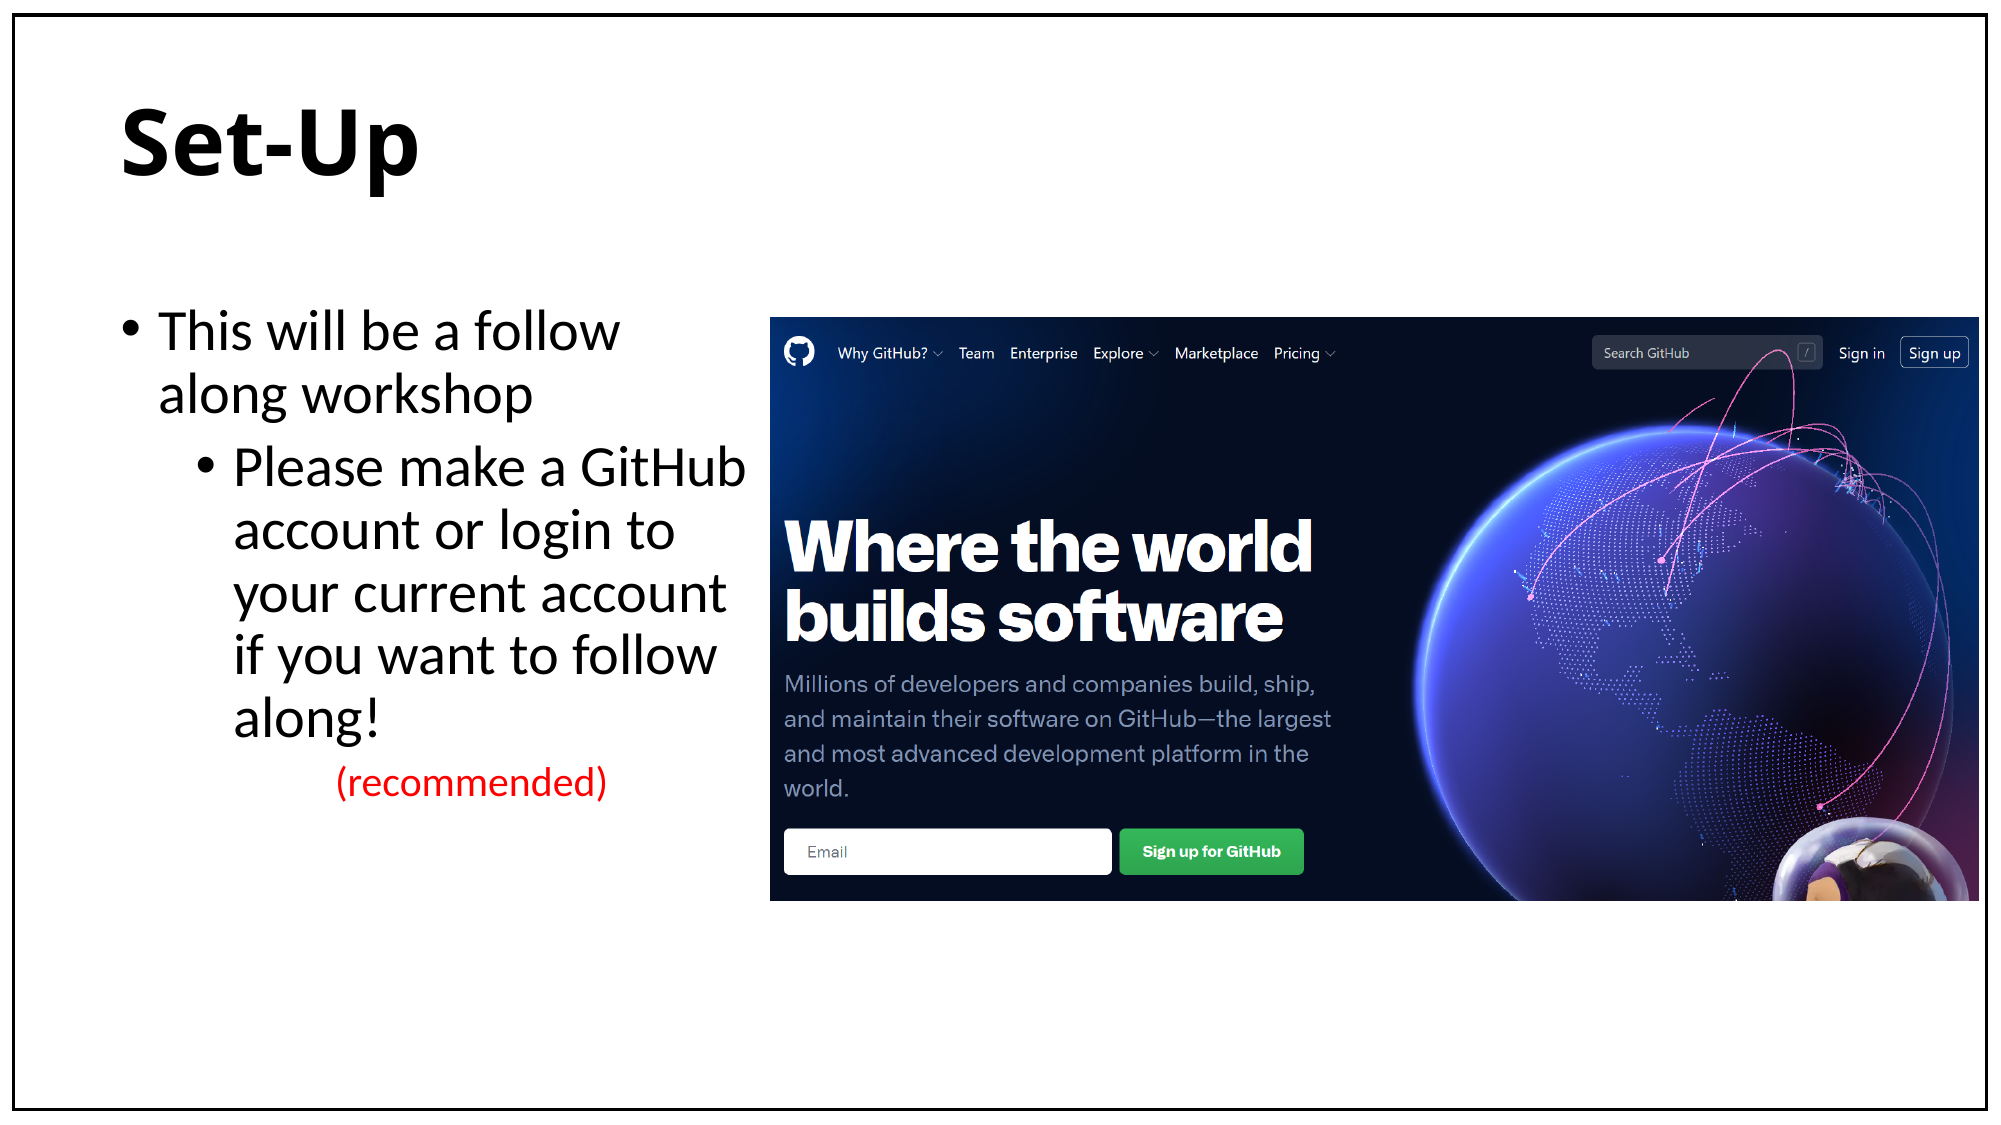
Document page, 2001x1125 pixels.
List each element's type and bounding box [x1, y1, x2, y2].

text_box [12, 14, 1988, 1111]
picture [770, 317, 1979, 901]
